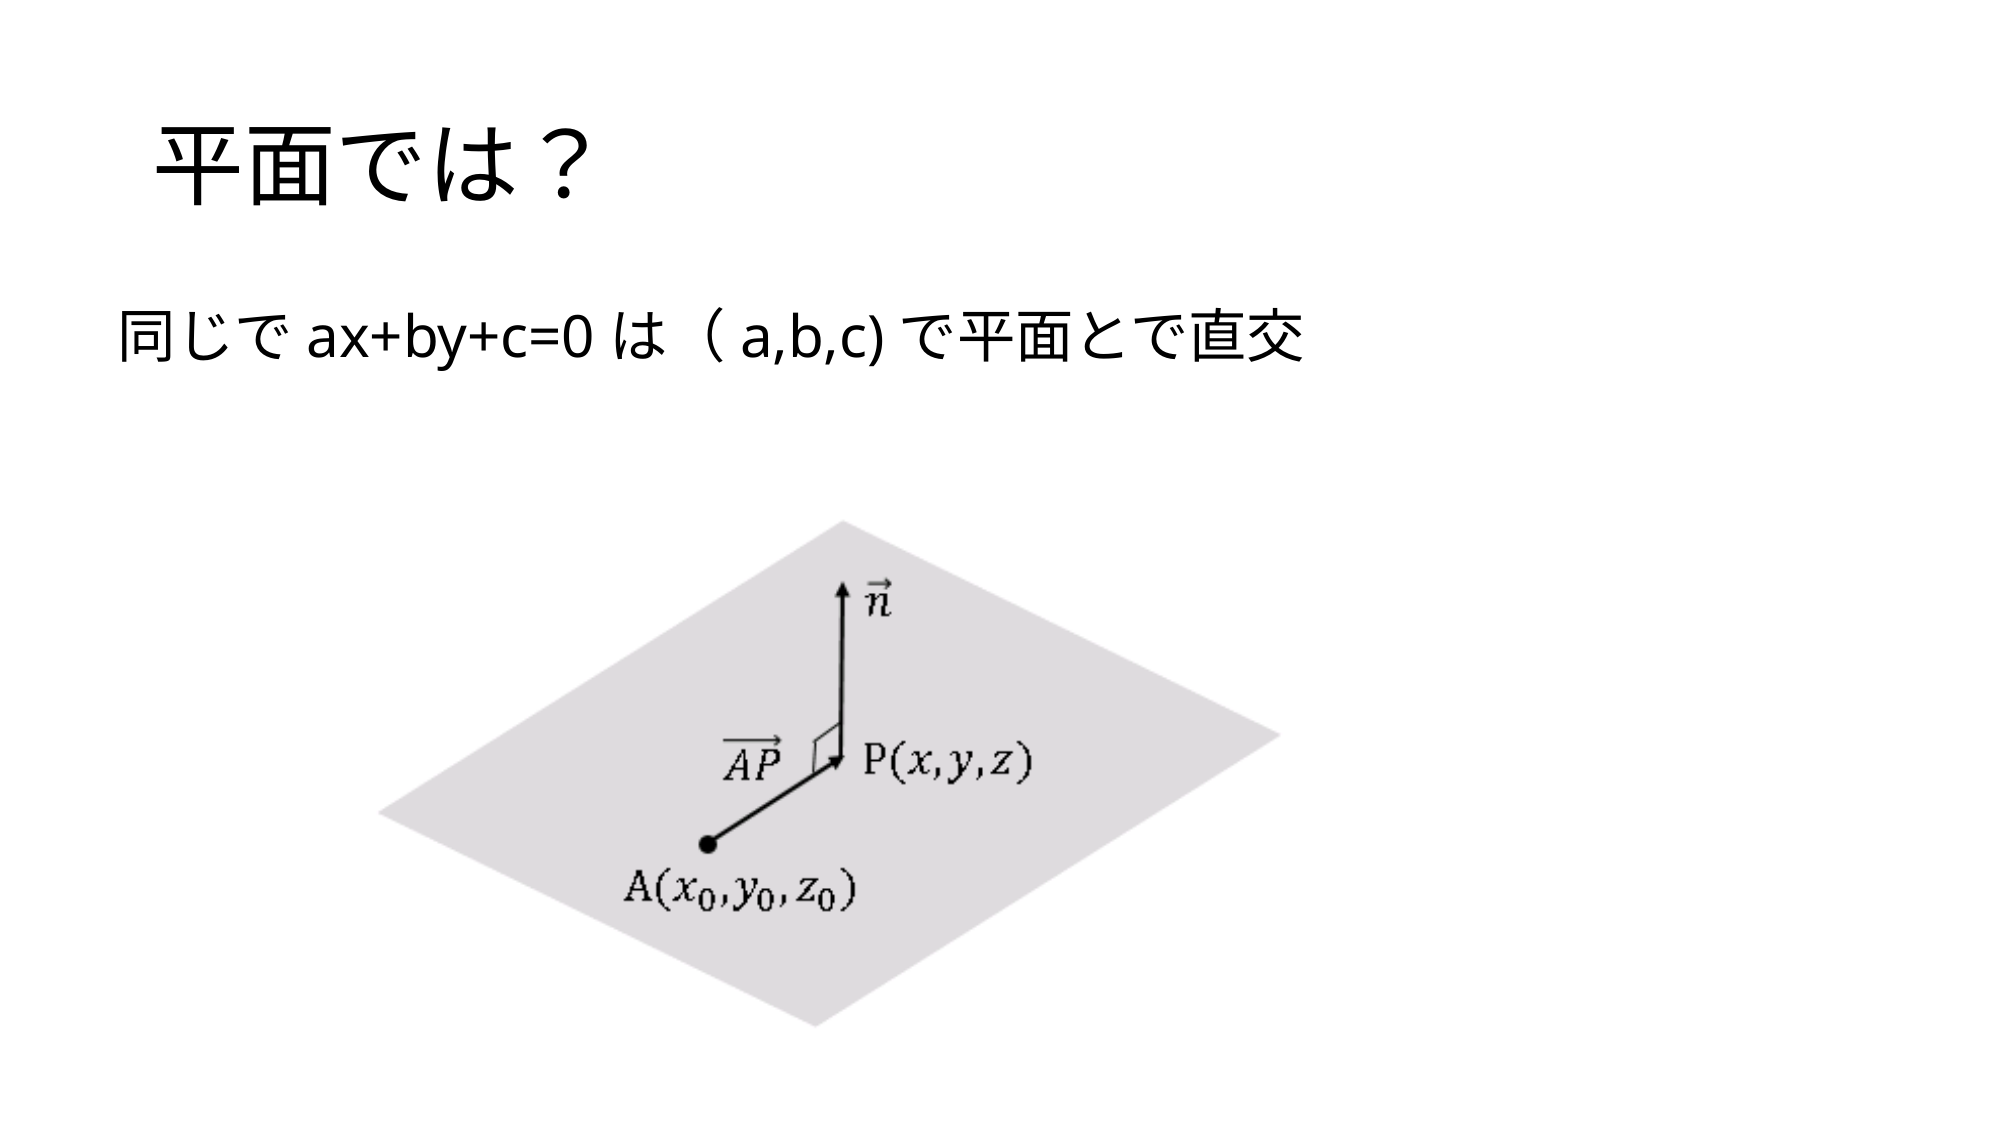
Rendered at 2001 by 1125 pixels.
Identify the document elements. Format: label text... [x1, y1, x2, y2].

list 同じでax+by+c=0は（a,b,c)で平面とで直交 [102, 299, 1828, 1014]
picture [363, 465, 1297, 1055]
title 平面では？ [137, 59, 1863, 278]
